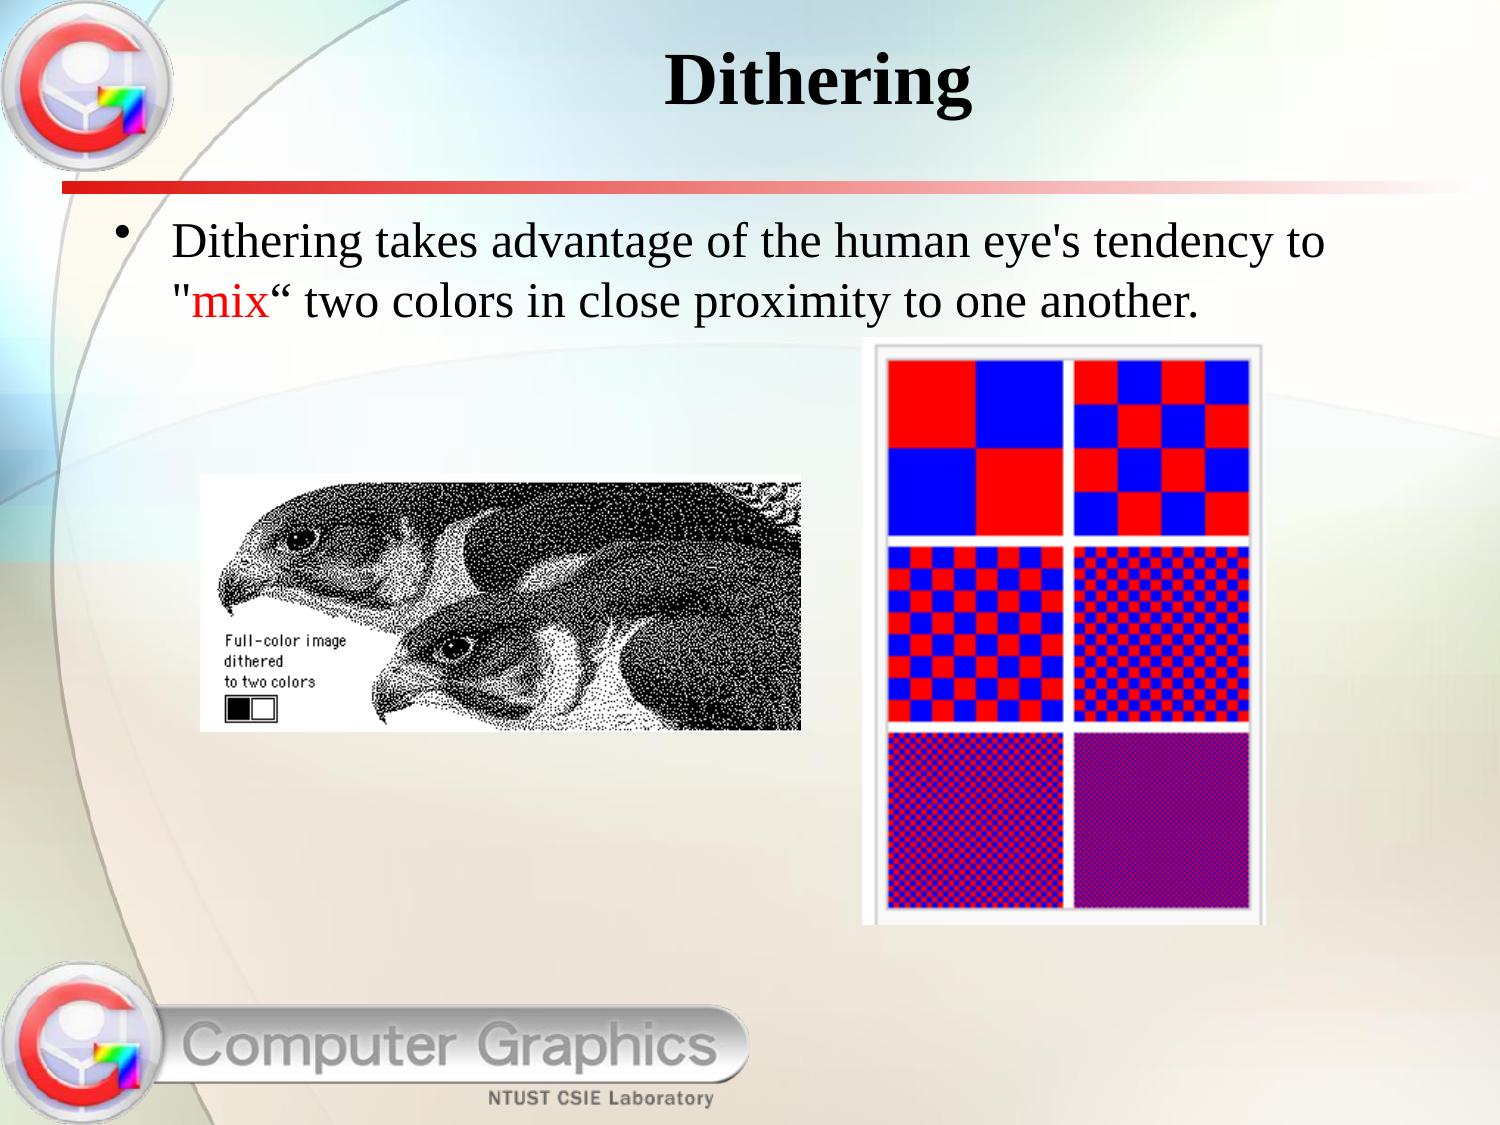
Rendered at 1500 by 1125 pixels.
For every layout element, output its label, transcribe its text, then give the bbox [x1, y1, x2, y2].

title Dithering [174, 12, 1463, 138]
list Dithering takes advantage of the human eye's tendency to "mix“ two colors in close proximity to one another. [99, 200, 1425, 413]
picture [0, 0, 1500, 1125]
